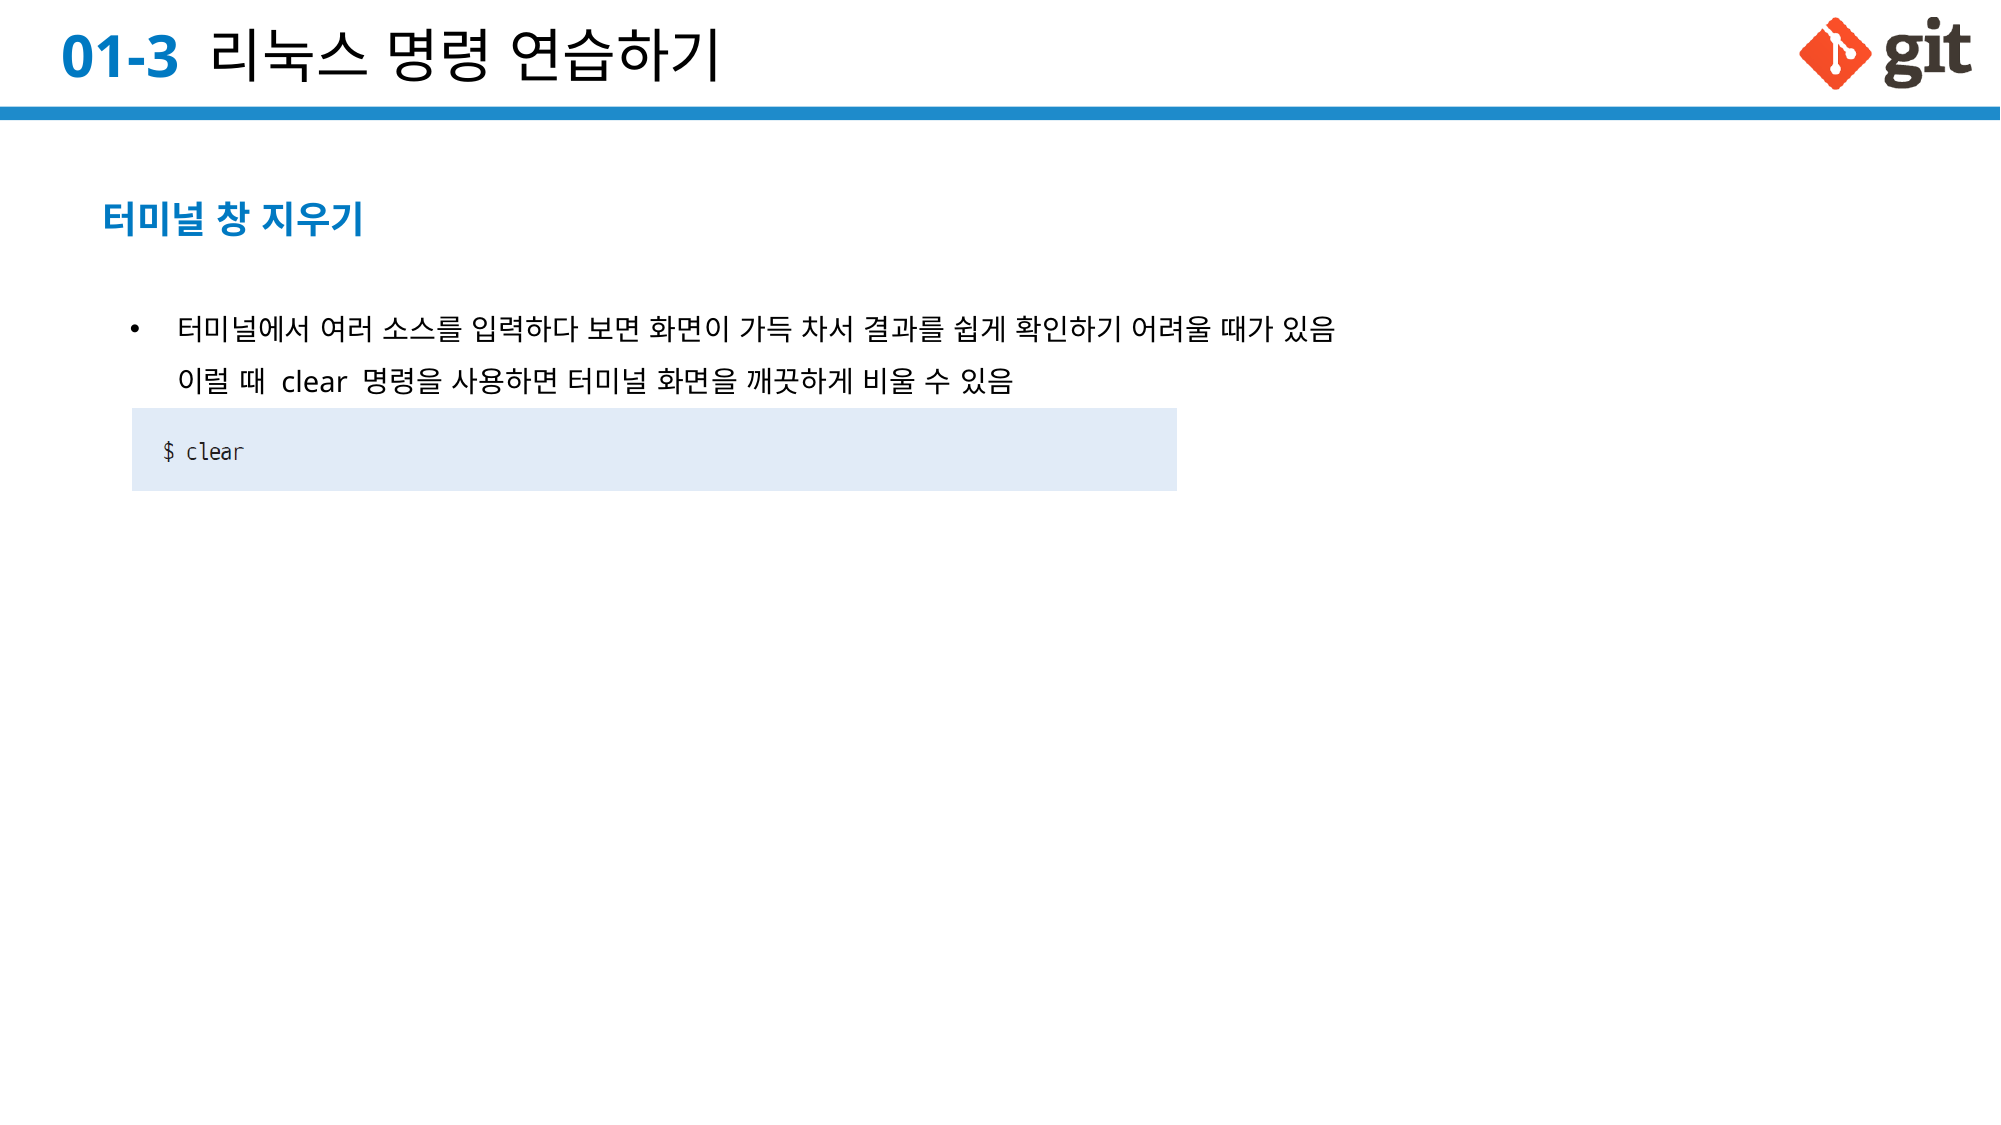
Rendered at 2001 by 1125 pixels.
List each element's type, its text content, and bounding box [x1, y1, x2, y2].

text_box 터미널 창 지우기 [88, 188, 825, 249]
title 01-3 리눅스 명령 연습하기 [46, 13, 1772, 104]
text_box 터미널에서 여러 소스를 입력하다 보면 화면이 가득 차서 결과를 쉽게 확인하기 어려울 때가 있음 이럴 때 clear 명령을 사용하면 터미널 화면을 깨끗하게 비울 수 있음 [115, 286, 1545, 406]
picture [126, 400, 1182, 499]
picture [1799, 17, 1972, 90]
